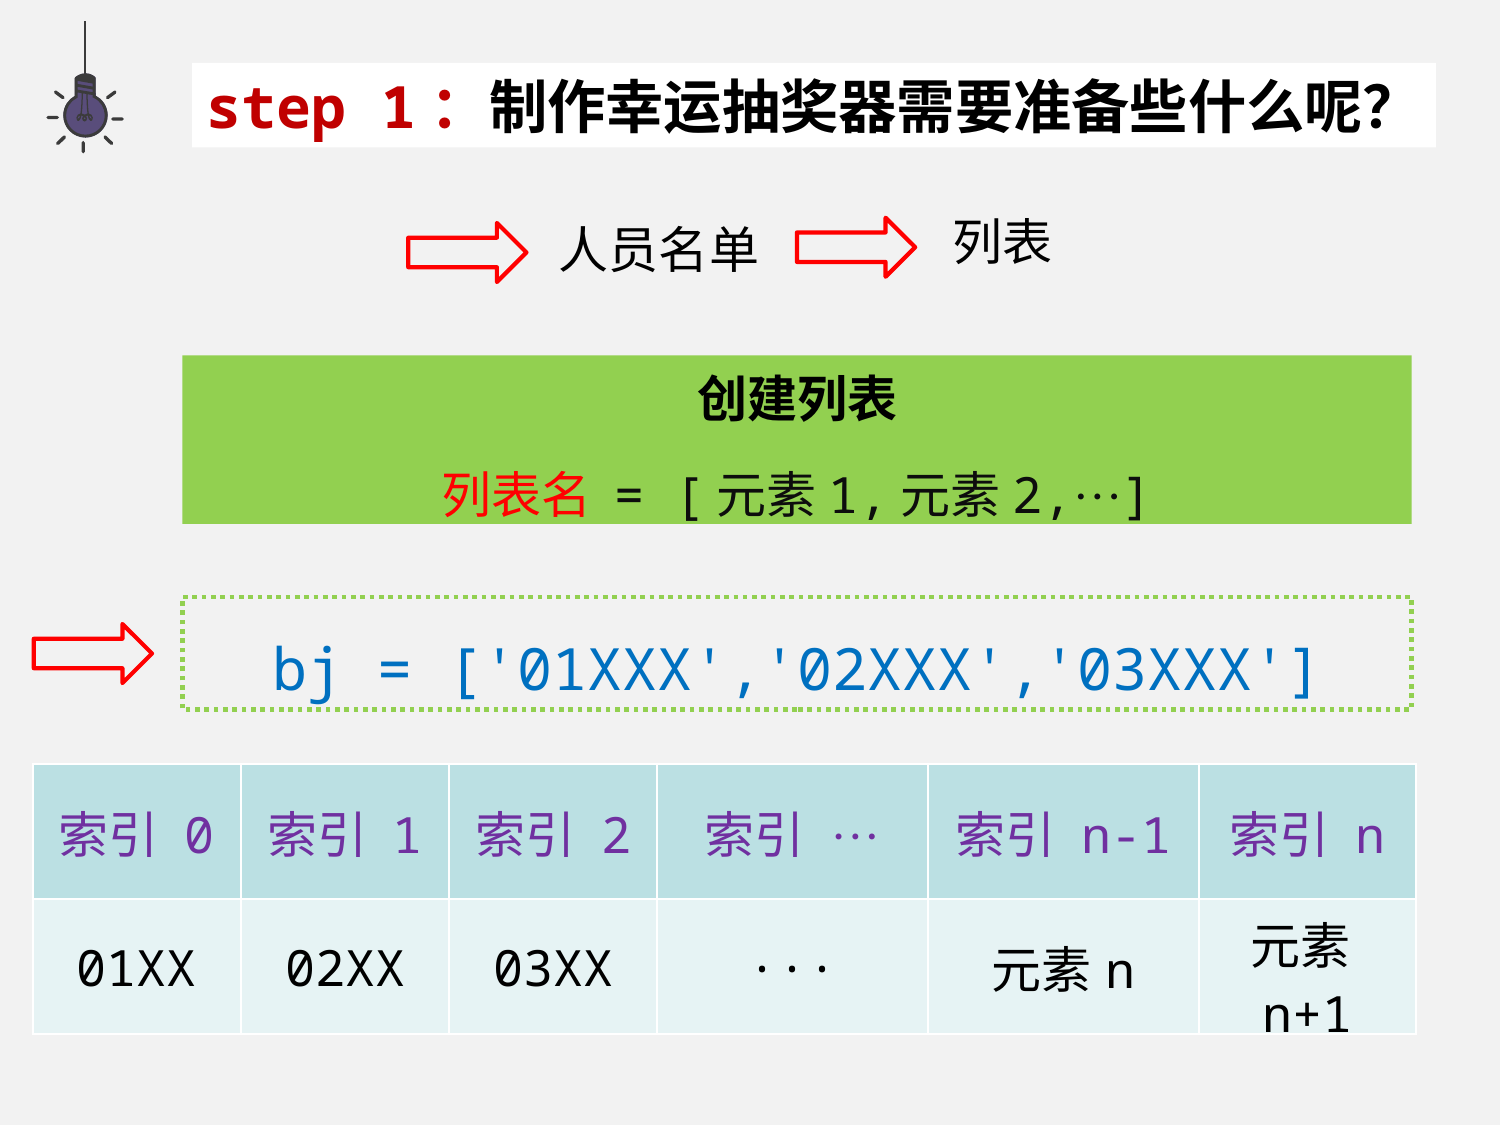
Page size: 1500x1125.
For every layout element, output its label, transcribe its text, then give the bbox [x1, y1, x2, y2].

table_header 索引 n [1200, 765, 1415, 898]
table_header 索引 ··· [658, 765, 927, 898]
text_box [46, 21, 125, 154]
table_header 索引 2 [450, 765, 656, 898]
table_header 索引 1 [242, 765, 448, 898]
text_box [406, 220, 529, 284]
table_cell 03XX [450, 900, 656, 1033]
table_cell 元素n [929, 900, 1198, 1033]
text_box bj = ['01XXX','02XXX','03XXX'] [182, 596, 1412, 710]
table_cell ··· [658, 900, 927, 1033]
text_box 列表 [937, 202, 1068, 278]
text_box step 1：制作幸运抽奖器需要准备些什么呢？ [192, 62, 1436, 148]
table_header 索引 0 [34, 765, 240, 898]
text_box [794, 215, 918, 279]
text_box 人员名单 [544, 210, 774, 286]
text_box 创建列表 列表名 = [元素1,元素2,···] [182, 355, 1412, 524]
text_box [31, 622, 155, 686]
table_cell 01XX [34, 900, 240, 1033]
table_cell 02XX [242, 900, 448, 1033]
table_header 索引 n-1 [929, 765, 1198, 898]
table_cell 元素n+1 [1200, 900, 1415, 1033]
